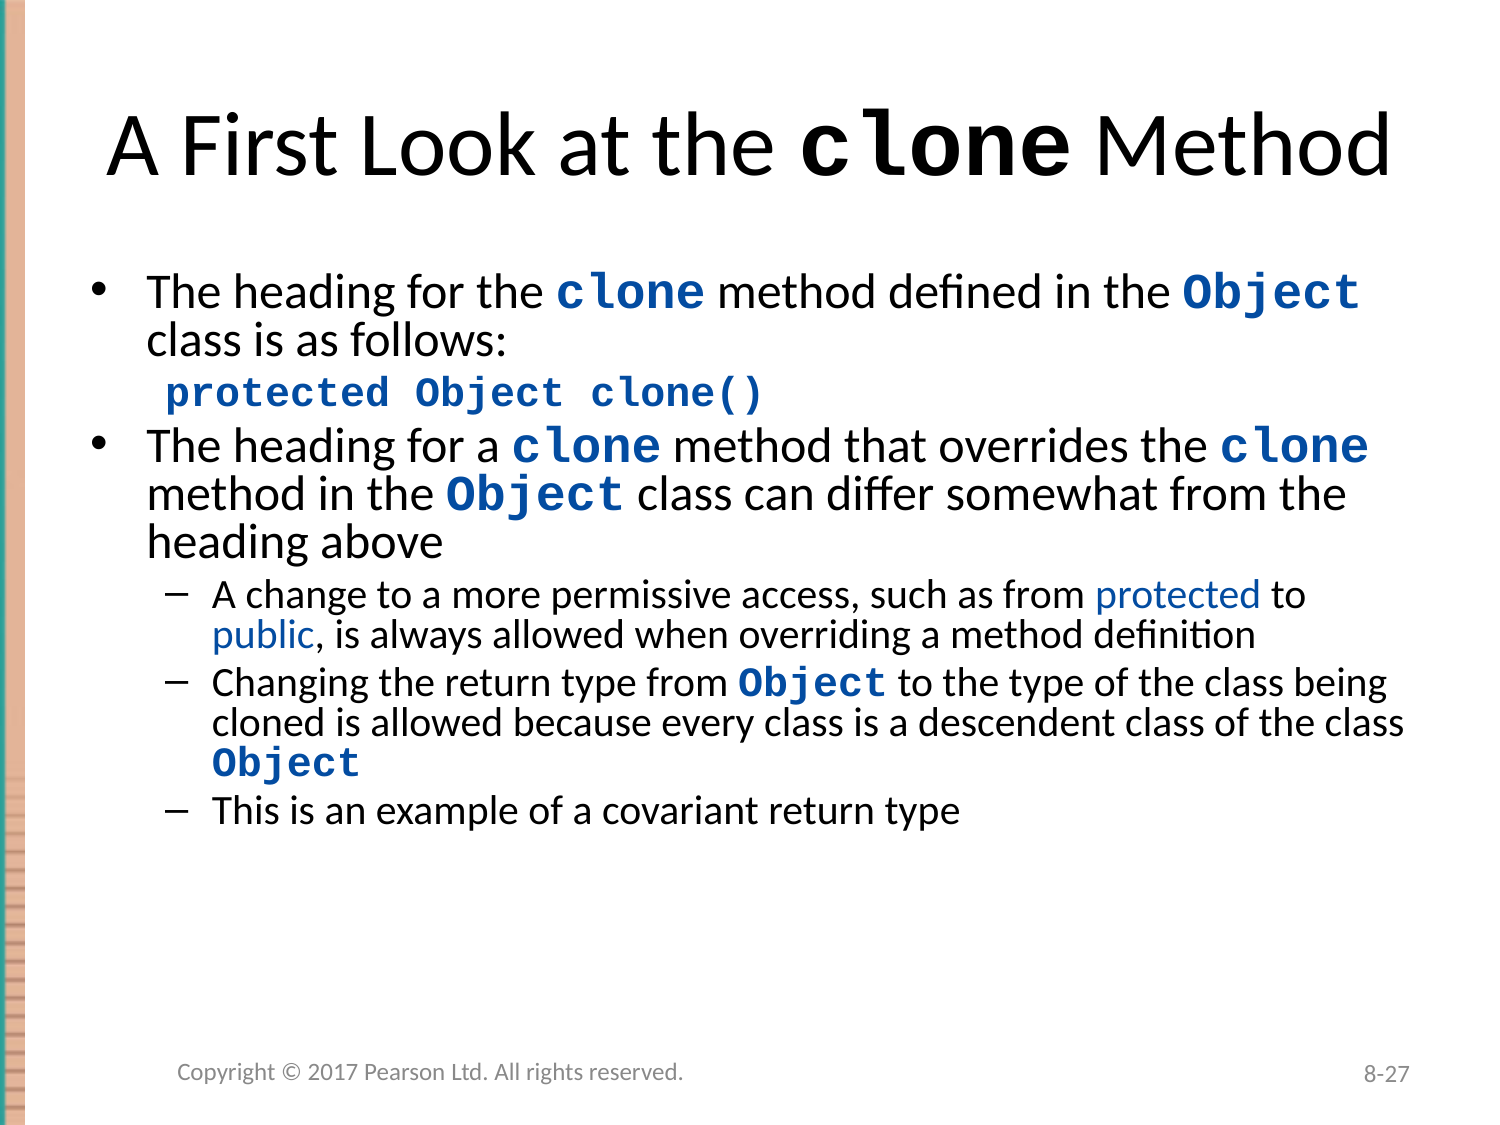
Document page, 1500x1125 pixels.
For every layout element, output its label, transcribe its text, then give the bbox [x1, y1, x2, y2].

slide_number 8-27 [1074, 1042, 1425, 1103]
picture [0, 0, 25, 1125]
list The heading for the clone method defined in the Object class is as follows: protected Object clone() The heading for a clone method that overrides the clone method in the Object class can differ somewhat from the heading above A change to a more permissive access, such as from protected to public, is always allowed when overriding a method definition Changing the return type from Object to the type of the class being cloned is allowed because every class is a descendent class of the class Object This is an example of a covariant return type [75, 262, 1425, 1005]
footer Copyright © 2017 Pearson Ltd. All rights reserved. [75, 1040, 788, 1100]
title A First Look at the clone Method [75, 45, 1425, 233]
